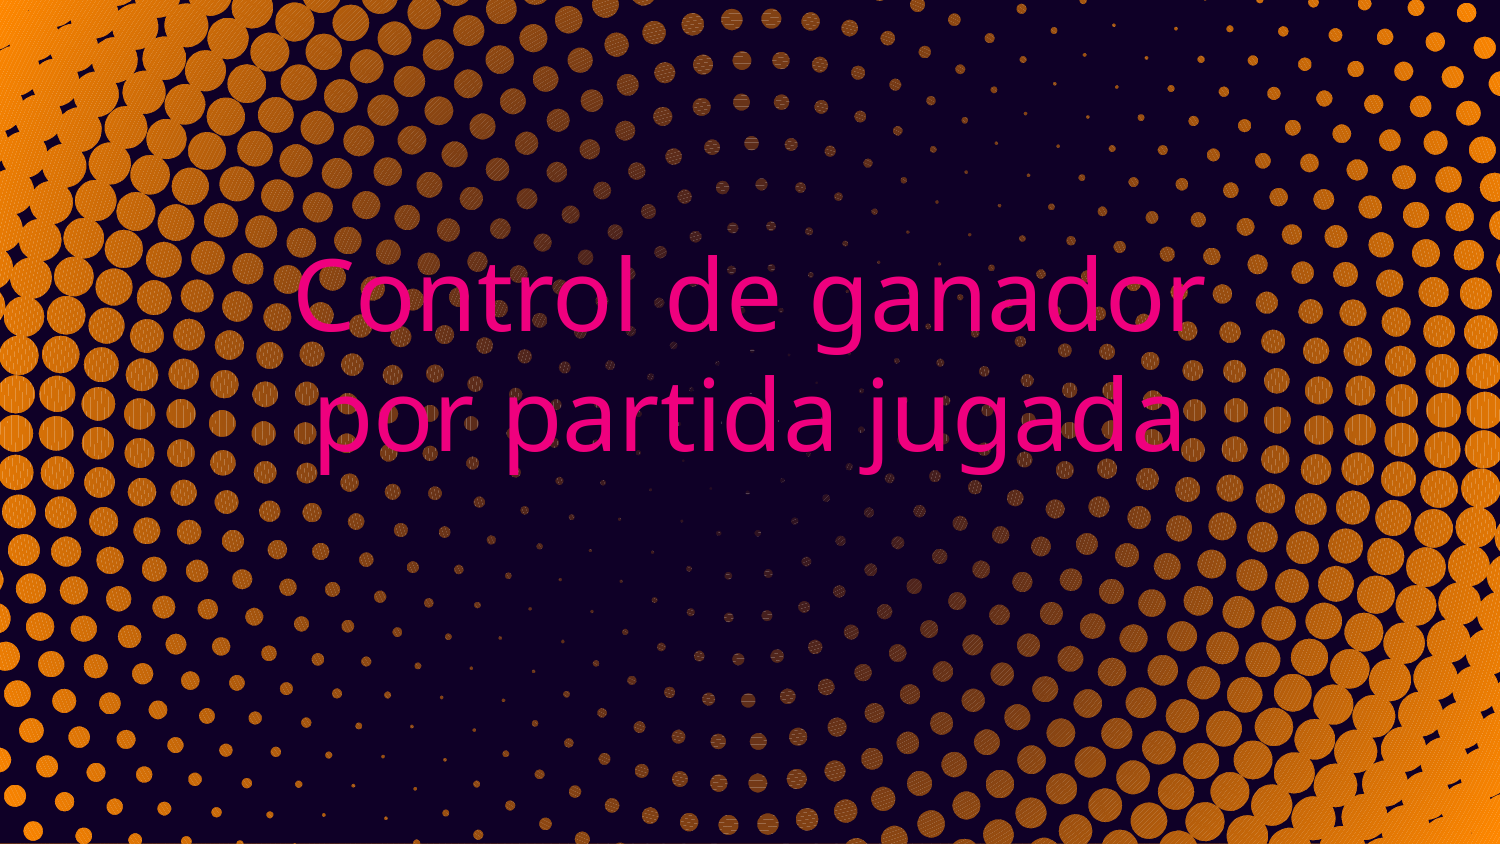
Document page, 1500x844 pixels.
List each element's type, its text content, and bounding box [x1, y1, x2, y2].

title Control de ganador por partida jugada [287, 281, 1213, 472]
